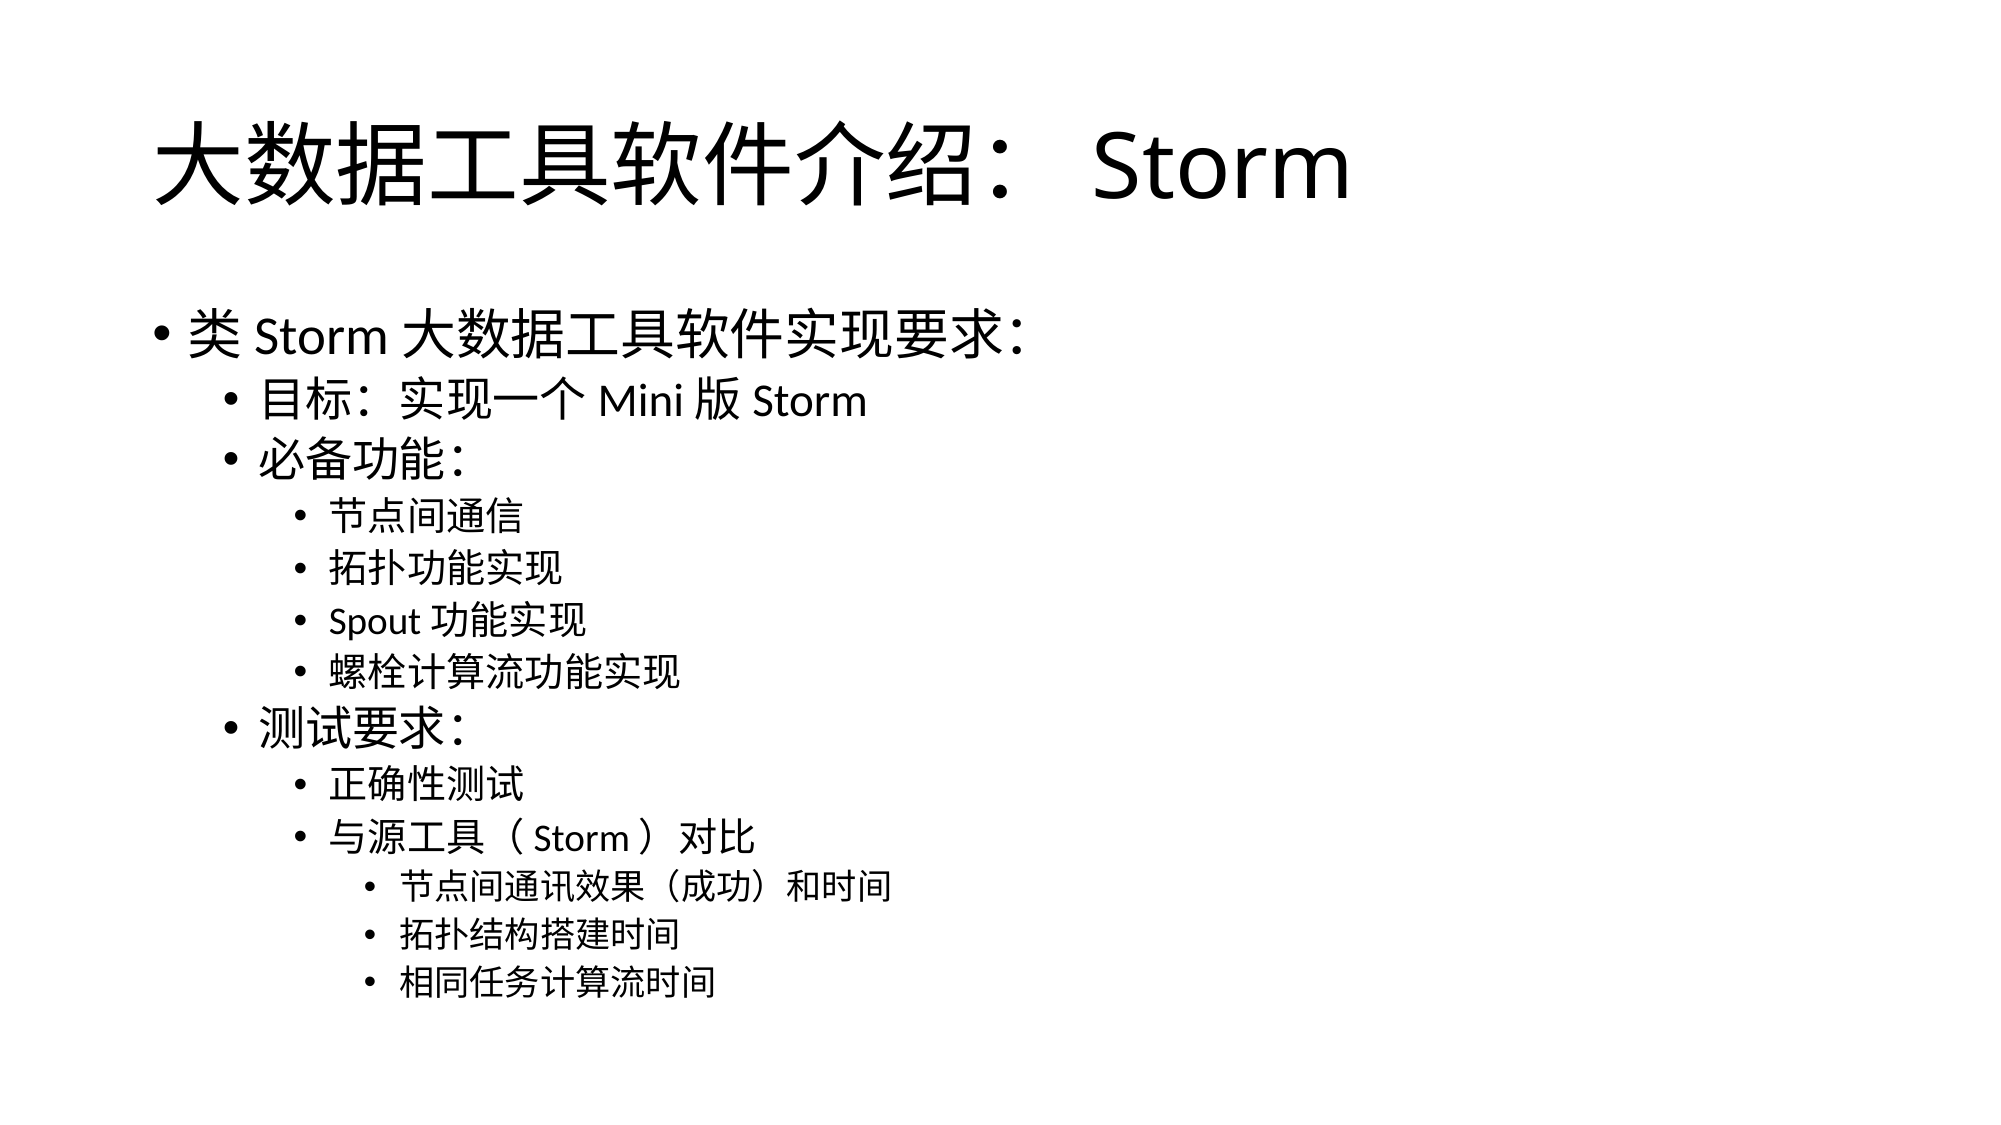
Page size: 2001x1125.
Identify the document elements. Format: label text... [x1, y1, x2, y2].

list 类Storm大数据工具软件实现要求： 目标：实现一个Mini版Storm 必备功能： 节点间通信 拓扑功能实现 Spout功能实现 螺栓计算流功能实现 测试要求： 正确性测试 与源工具（Storm）对比 节点间通讯效果（成功）和时间 拓扑结构搭建时间 相同任务计算流时间 [137, 299, 1863, 1014]
title 大数据工具软件介绍：Storm [137, 59, 1863, 278]
